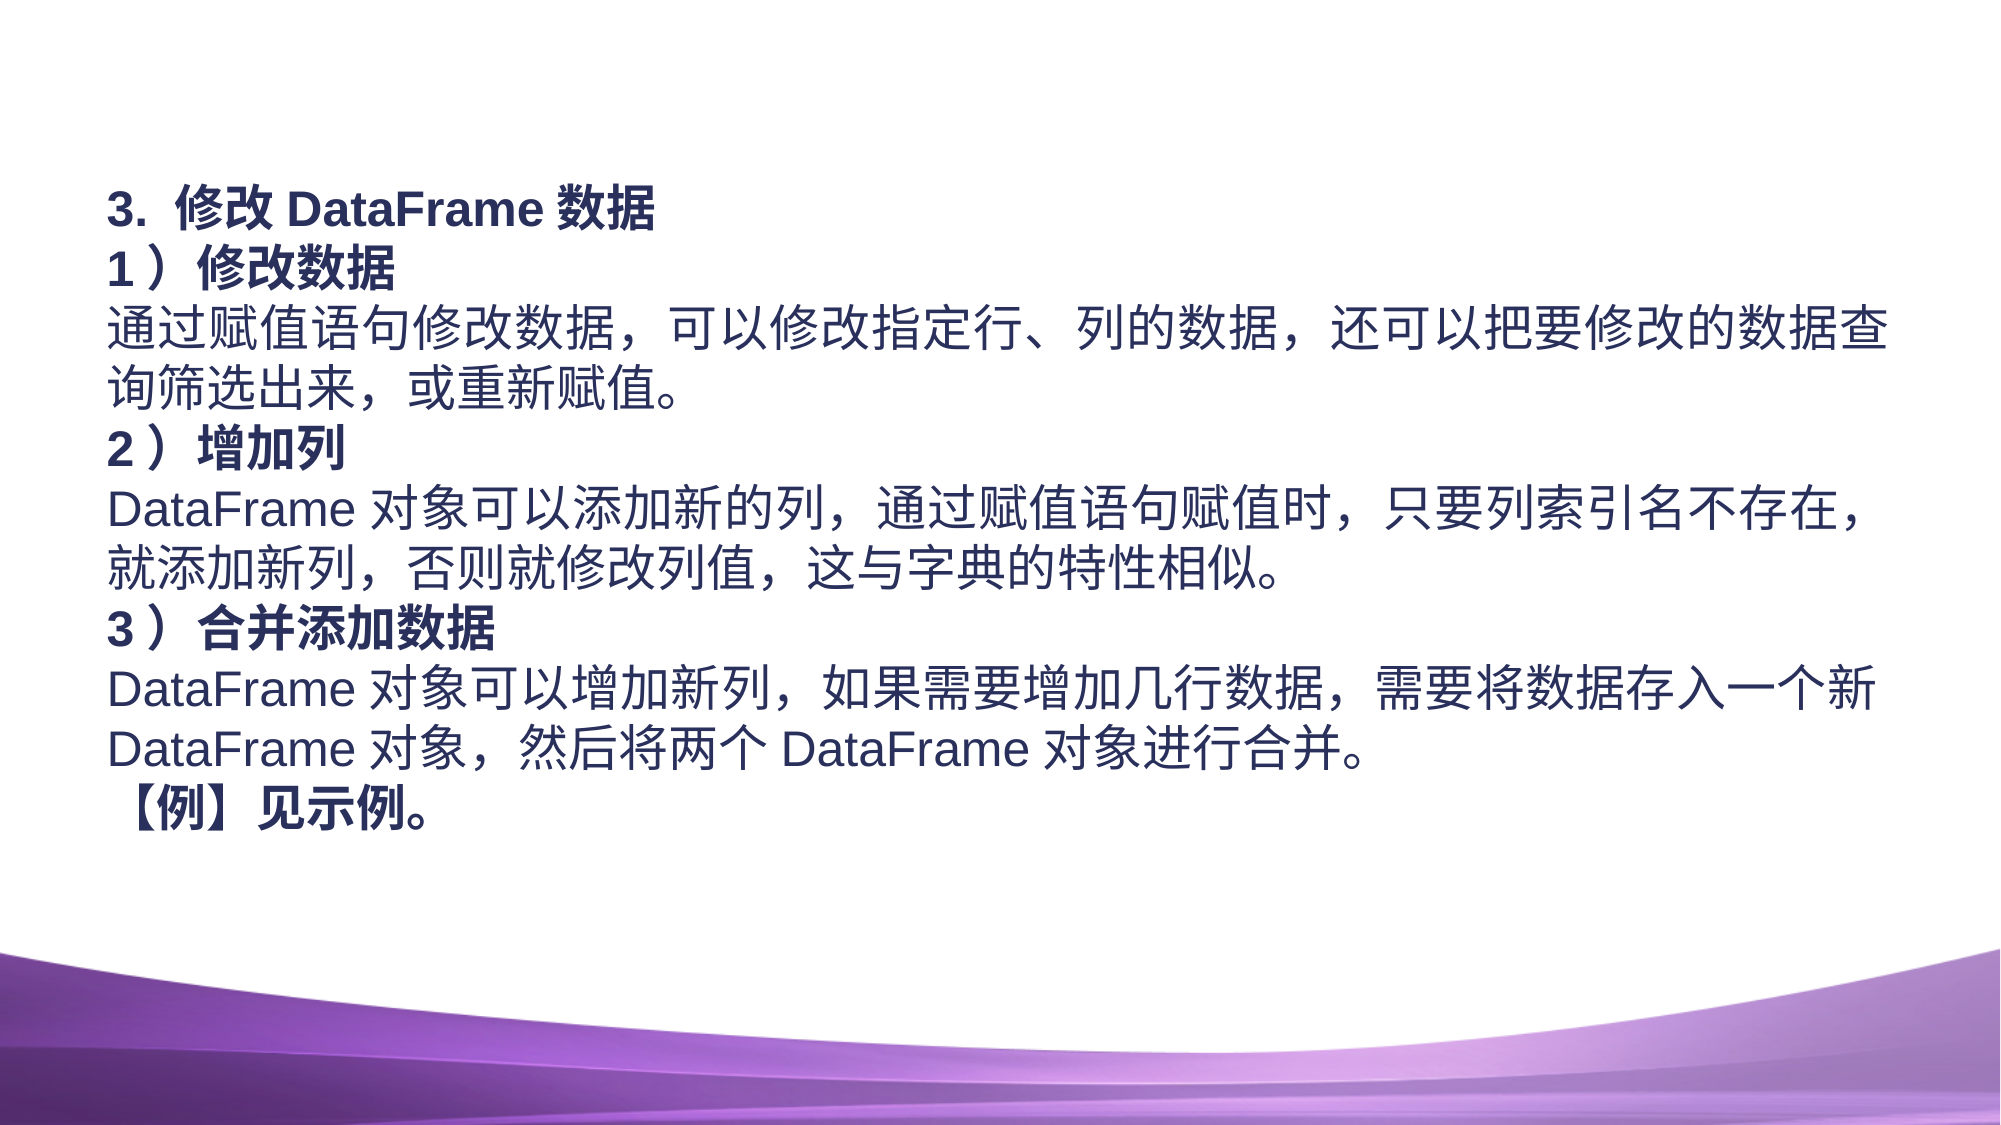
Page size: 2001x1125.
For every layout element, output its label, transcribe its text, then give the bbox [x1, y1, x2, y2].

picture [0, 943, 2001, 1125]
list 3. 修改DataFrame数据 1）修改数据 通过赋值语句修改数据，可以修改指定行、列的数据，还可以把要修改的数据查询筛选出来，或重新赋值。 2）增加列 DataFrame对象可以添加新的列，通过赋值语句赋值时，只要列索引名不存在，就添加新列，否则就修改列值，这与字典的特性相似。 3）合并添加数据 DataFrame对象可以增加新列，如果需要增加几行数据，需要将数据存入一个新DataFrame对象，然后将两个DataFrame对象进行合并。 【例】见示例。 [91, 168, 1906, 1021]
